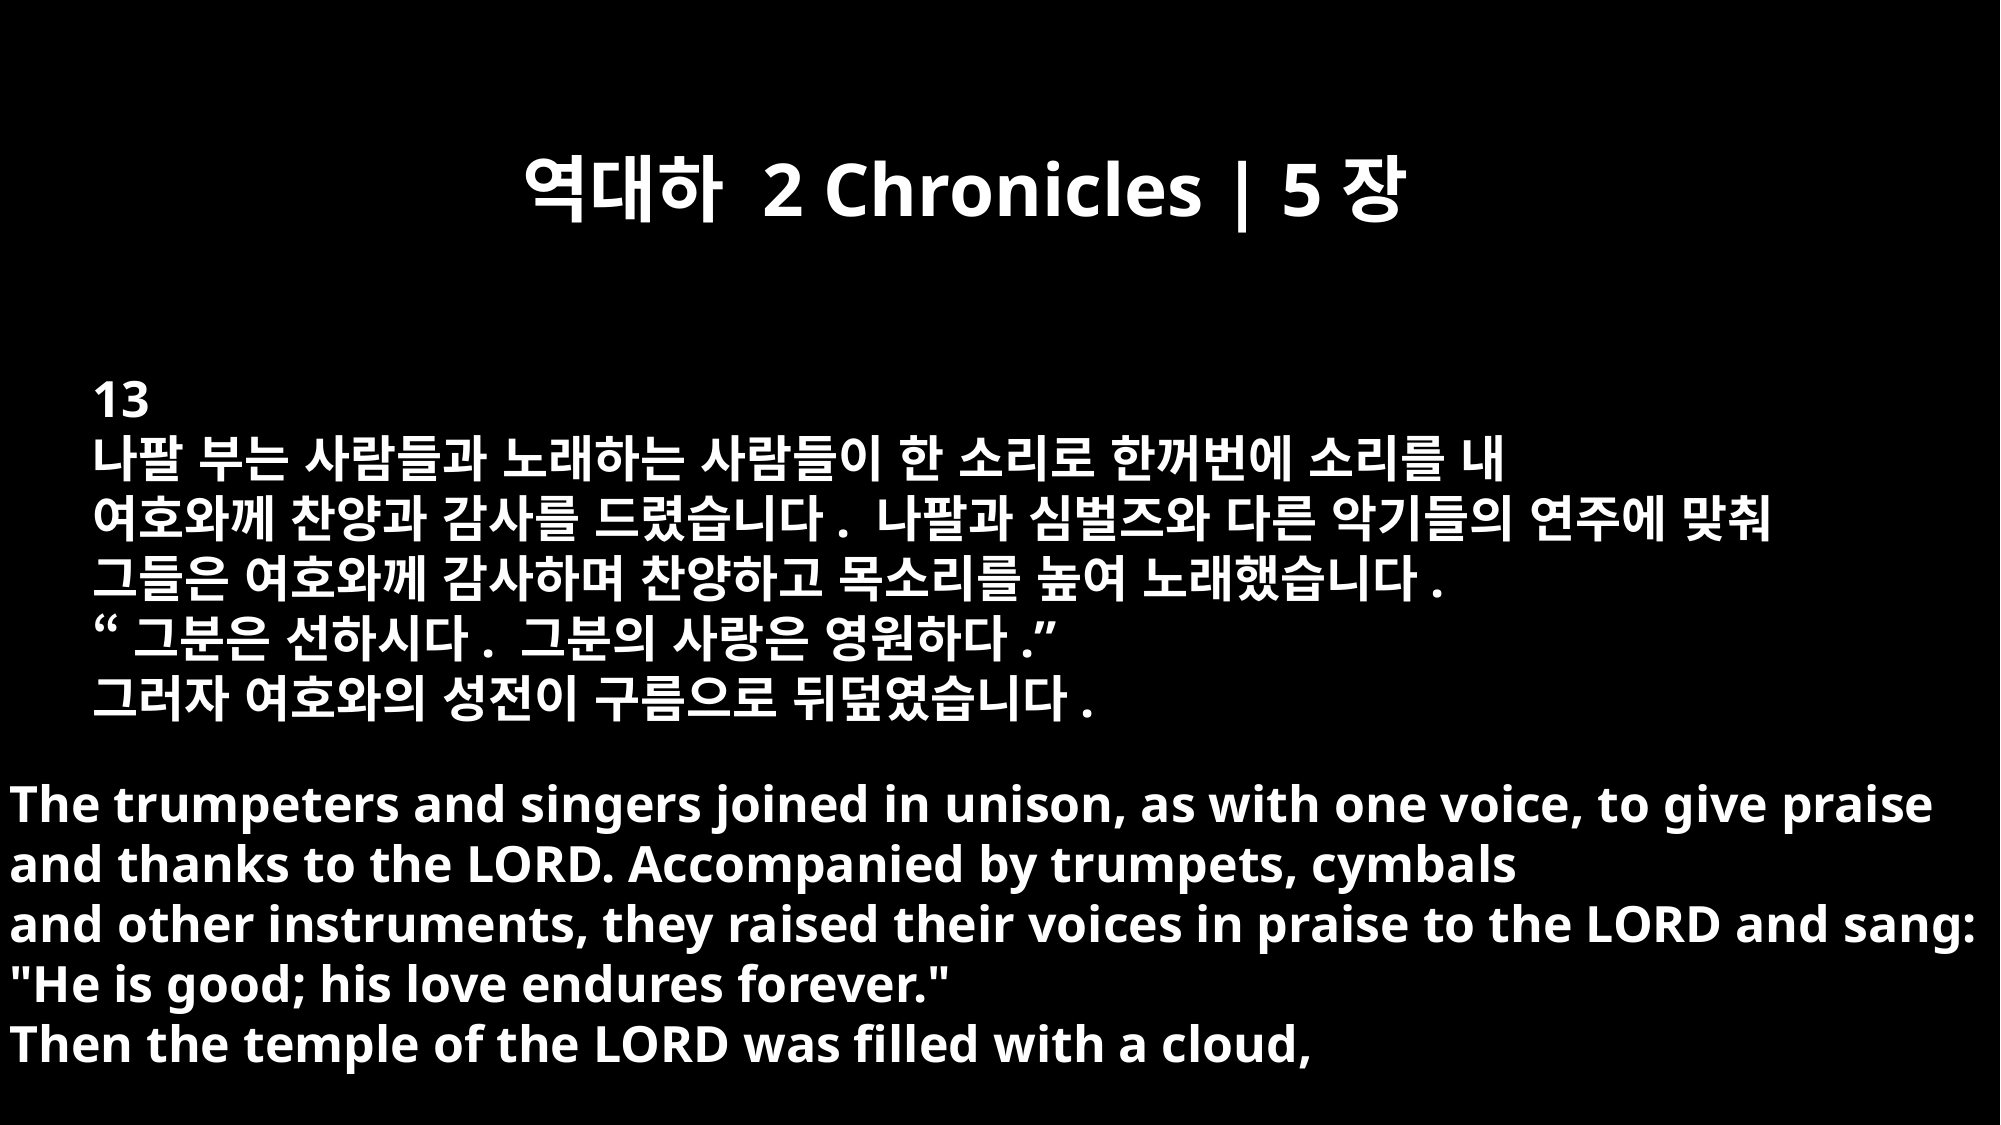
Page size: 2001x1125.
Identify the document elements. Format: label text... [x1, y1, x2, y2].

text_box 13 나팔 부는 사람들과 노래하는 사람들이 한 소리로 한꺼번에 소리를 내 여호와께 찬양과 감사를 드렸습니다. 나팔과 심벌즈와 다른 악기들의 연주에 맞춰 그들은 여호와께 감사하며 찬양하고 목소리를 높여 노래했습니다. “그분은 선하시다. 그분의 사랑은 영원하다.” 그러자 여호와의 성전이 구름으로 뒤덮였습니다. [78, 359, 1790, 735]
text_box The trumpeters and singers joined in unison, as with one voice, to give praise and thanks to the LORD. Accompanied by trumpets, cymbals and other instruments, they raised their voices in praise to the LORD and sang: "He is good; his love endures forever." Then the temple of the LORD was filled with a cloud, [0, 764, 1993, 1080]
text_box 역대하 2 Chronicles | 5장 [507, 136, 1424, 239]
